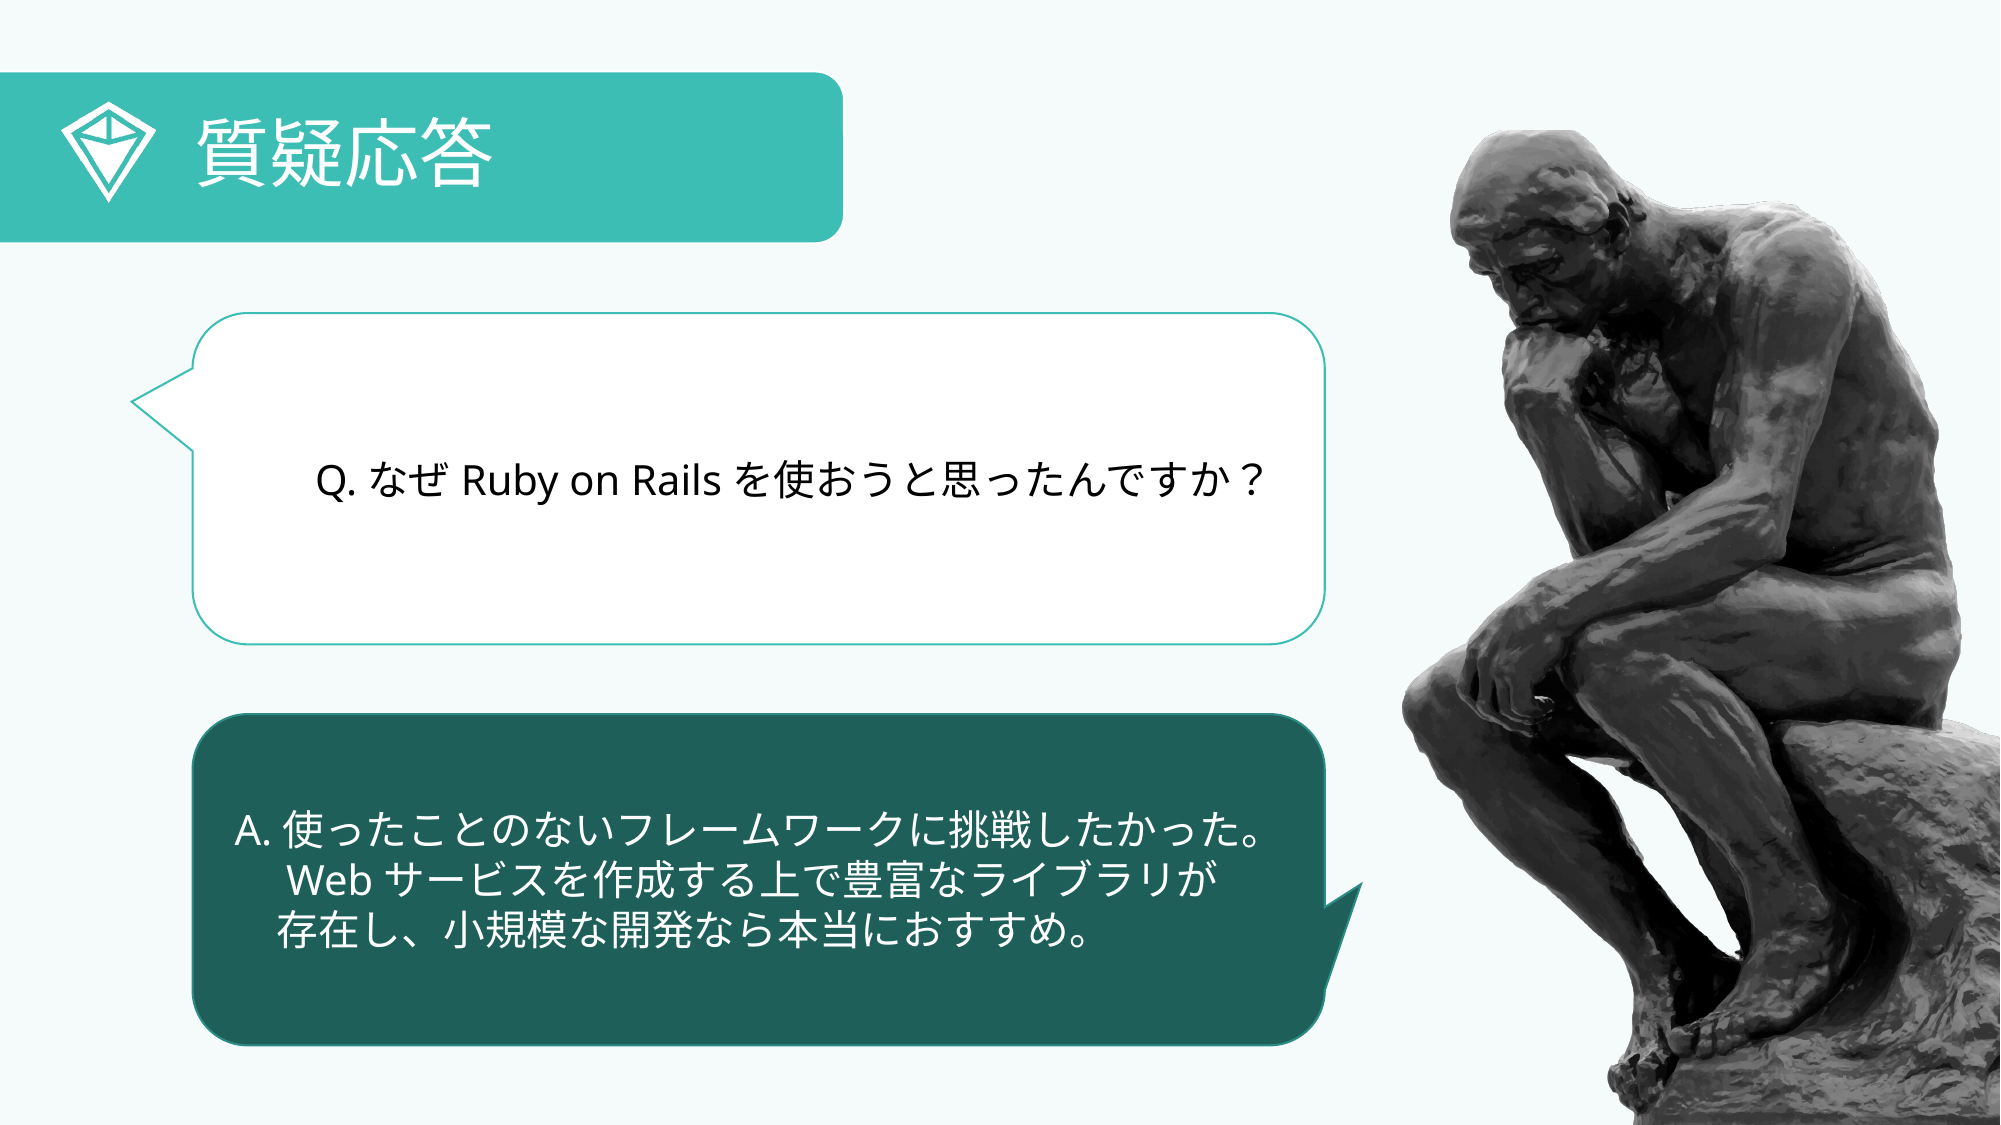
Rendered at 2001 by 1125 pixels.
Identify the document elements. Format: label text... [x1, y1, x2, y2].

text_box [0, 70, 845, 244]
picture [1402, 130, 2000, 1125]
text_box A.使ったことのないフレームワークに挑戦したかった。 Webサービスを作成する上で豊富なライブラリが 存在し、小規模な開発なら本当におすすめ。 [219, 796, 1298, 962]
text_box [191, 713, 1363, 1047]
picture [24, 80, 193, 207]
text_box [129, 312, 1326, 646]
text_box Q.なぜRuby on Railsを使おうと思ったんですか？ [300, 445, 1288, 511]
